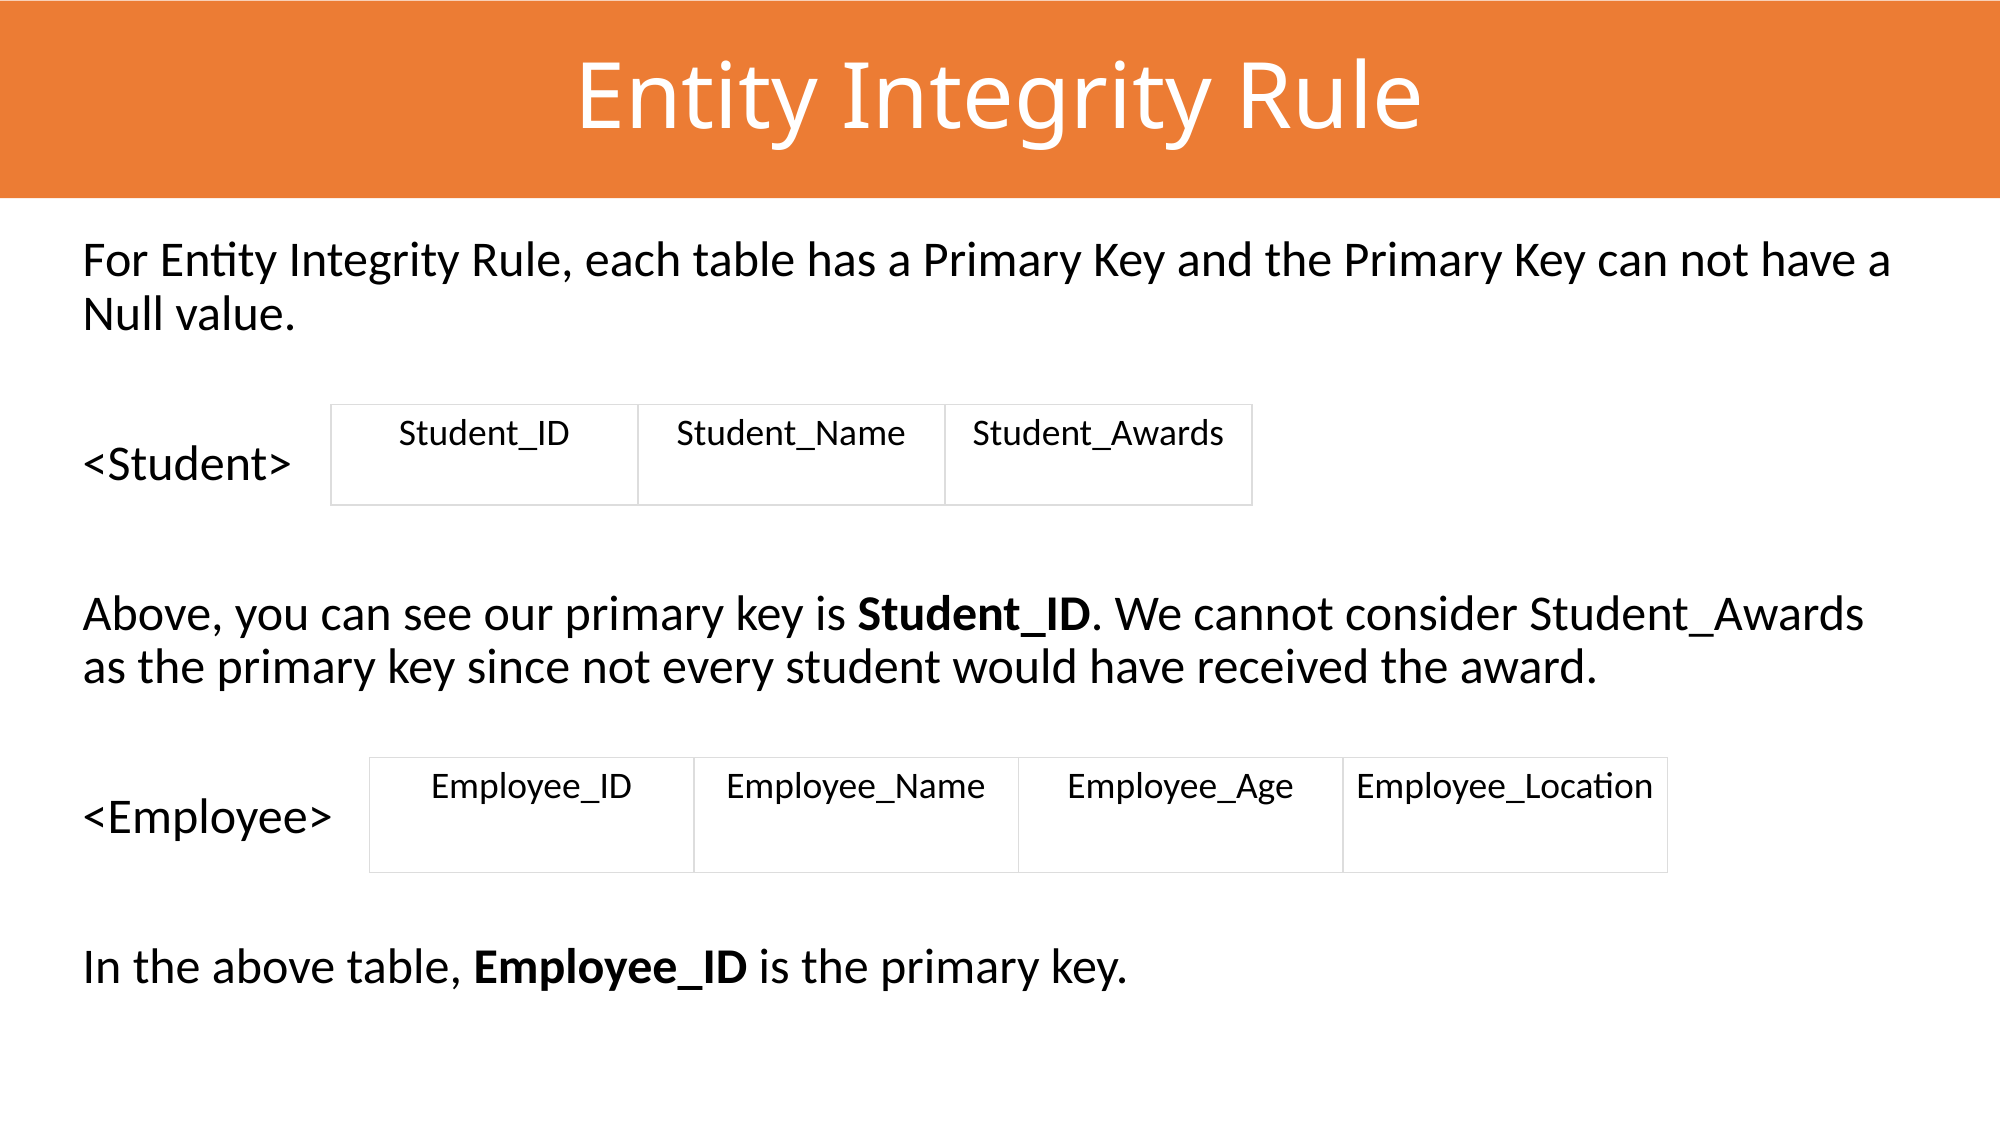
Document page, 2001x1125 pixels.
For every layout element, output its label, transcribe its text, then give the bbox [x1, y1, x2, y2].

table_header Student_Name [639, 405, 944, 504]
list For Entity Integrity Rule, each table has a Primary Key and the Primary Key can not have a Null value. <Student> Above, you can see our primary key is Student_ID. We cannot consider Student_Awards as the primary key since not every student would have received the award. <Employee> In the above table, Employee_ID is the primary key. [67, 226, 1911, 1057]
text_box [482, 583, 513, 689]
table_header Employee_ID [370, 758, 693, 872]
table_header Student_Awards [946, 405, 1251, 504]
table_header Employee_Location [1344, 758, 1667, 872]
table_header Student_ID [332, 405, 637, 504]
table_header Employee_Age [1019, 758, 1342, 872]
title Entity Integrity Rule [0, 0, 2000, 199]
table_header Employee_Name [695, 758, 1018, 872]
